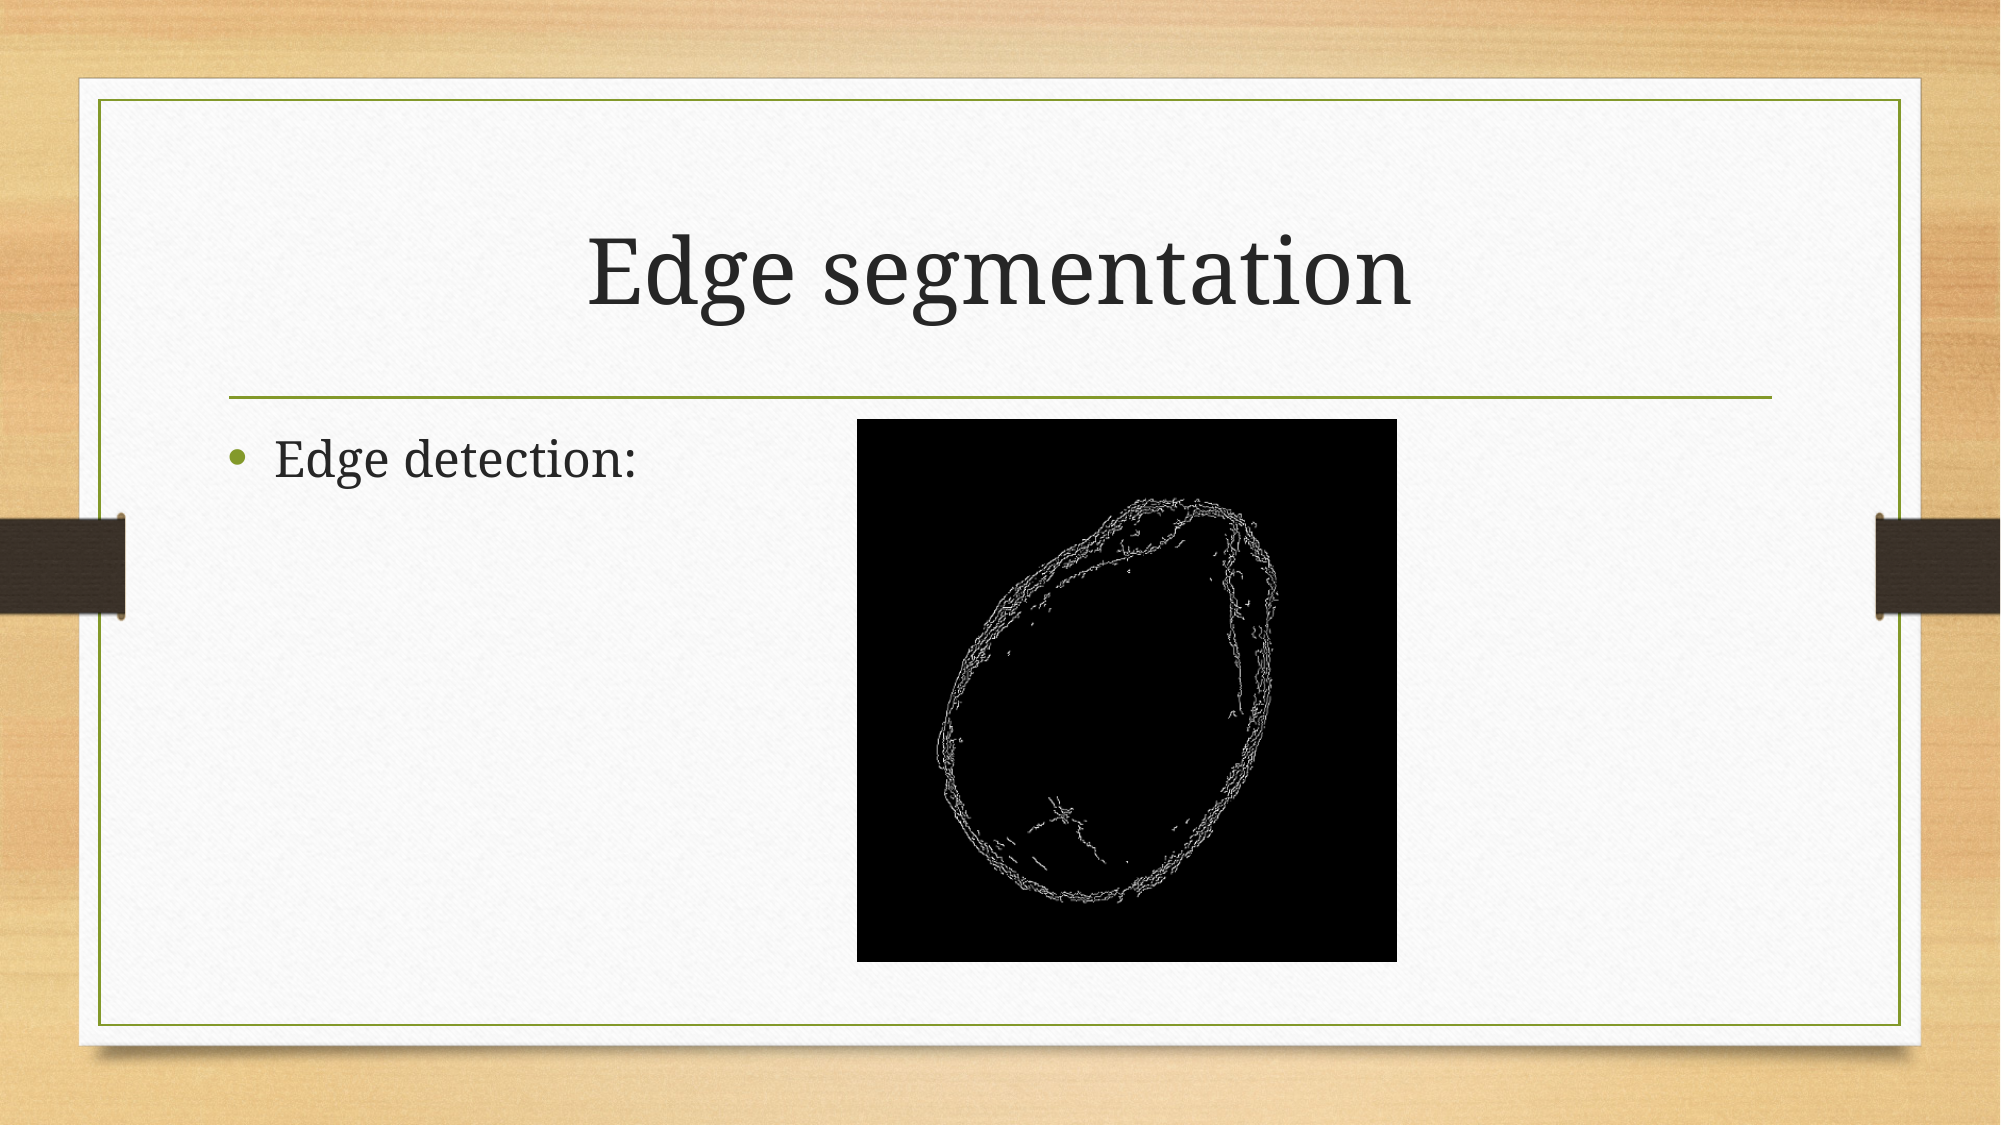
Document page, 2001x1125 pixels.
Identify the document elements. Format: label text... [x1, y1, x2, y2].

list Edge detection: [212, 419, 1788, 964]
title Edge segmentation [212, 161, 1788, 375]
picture [0, 0, 2001, 1125]
